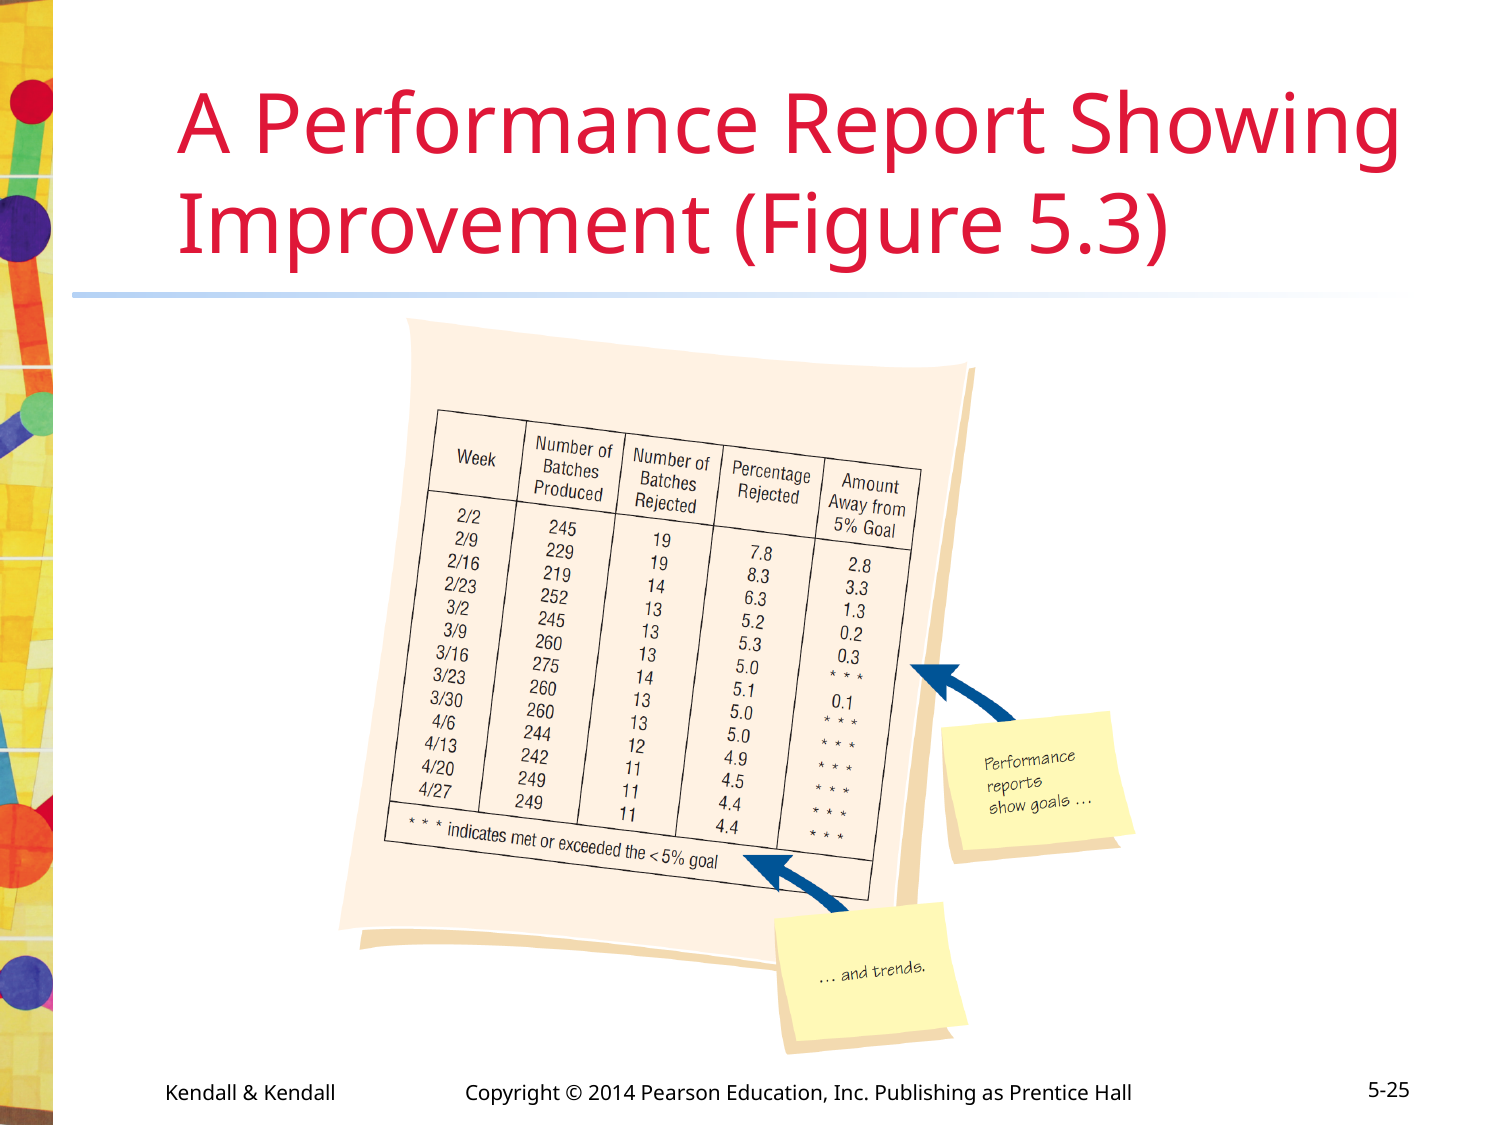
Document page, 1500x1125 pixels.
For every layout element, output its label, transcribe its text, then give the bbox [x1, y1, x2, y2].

picture [299, 300, 1151, 1064]
slide_number Kendall & Kendall Copyright © 2014 Pearson Education, Inc. Publishing as Prentice Hall [150, 1037, 1313, 1113]
title A Performance Report Showing Improvement (Figure 5.3) [162, 62, 1455, 251]
slide_number 5-25 [1313, 1037, 1425, 1113]
picture [0, 0, 53, 1125]
